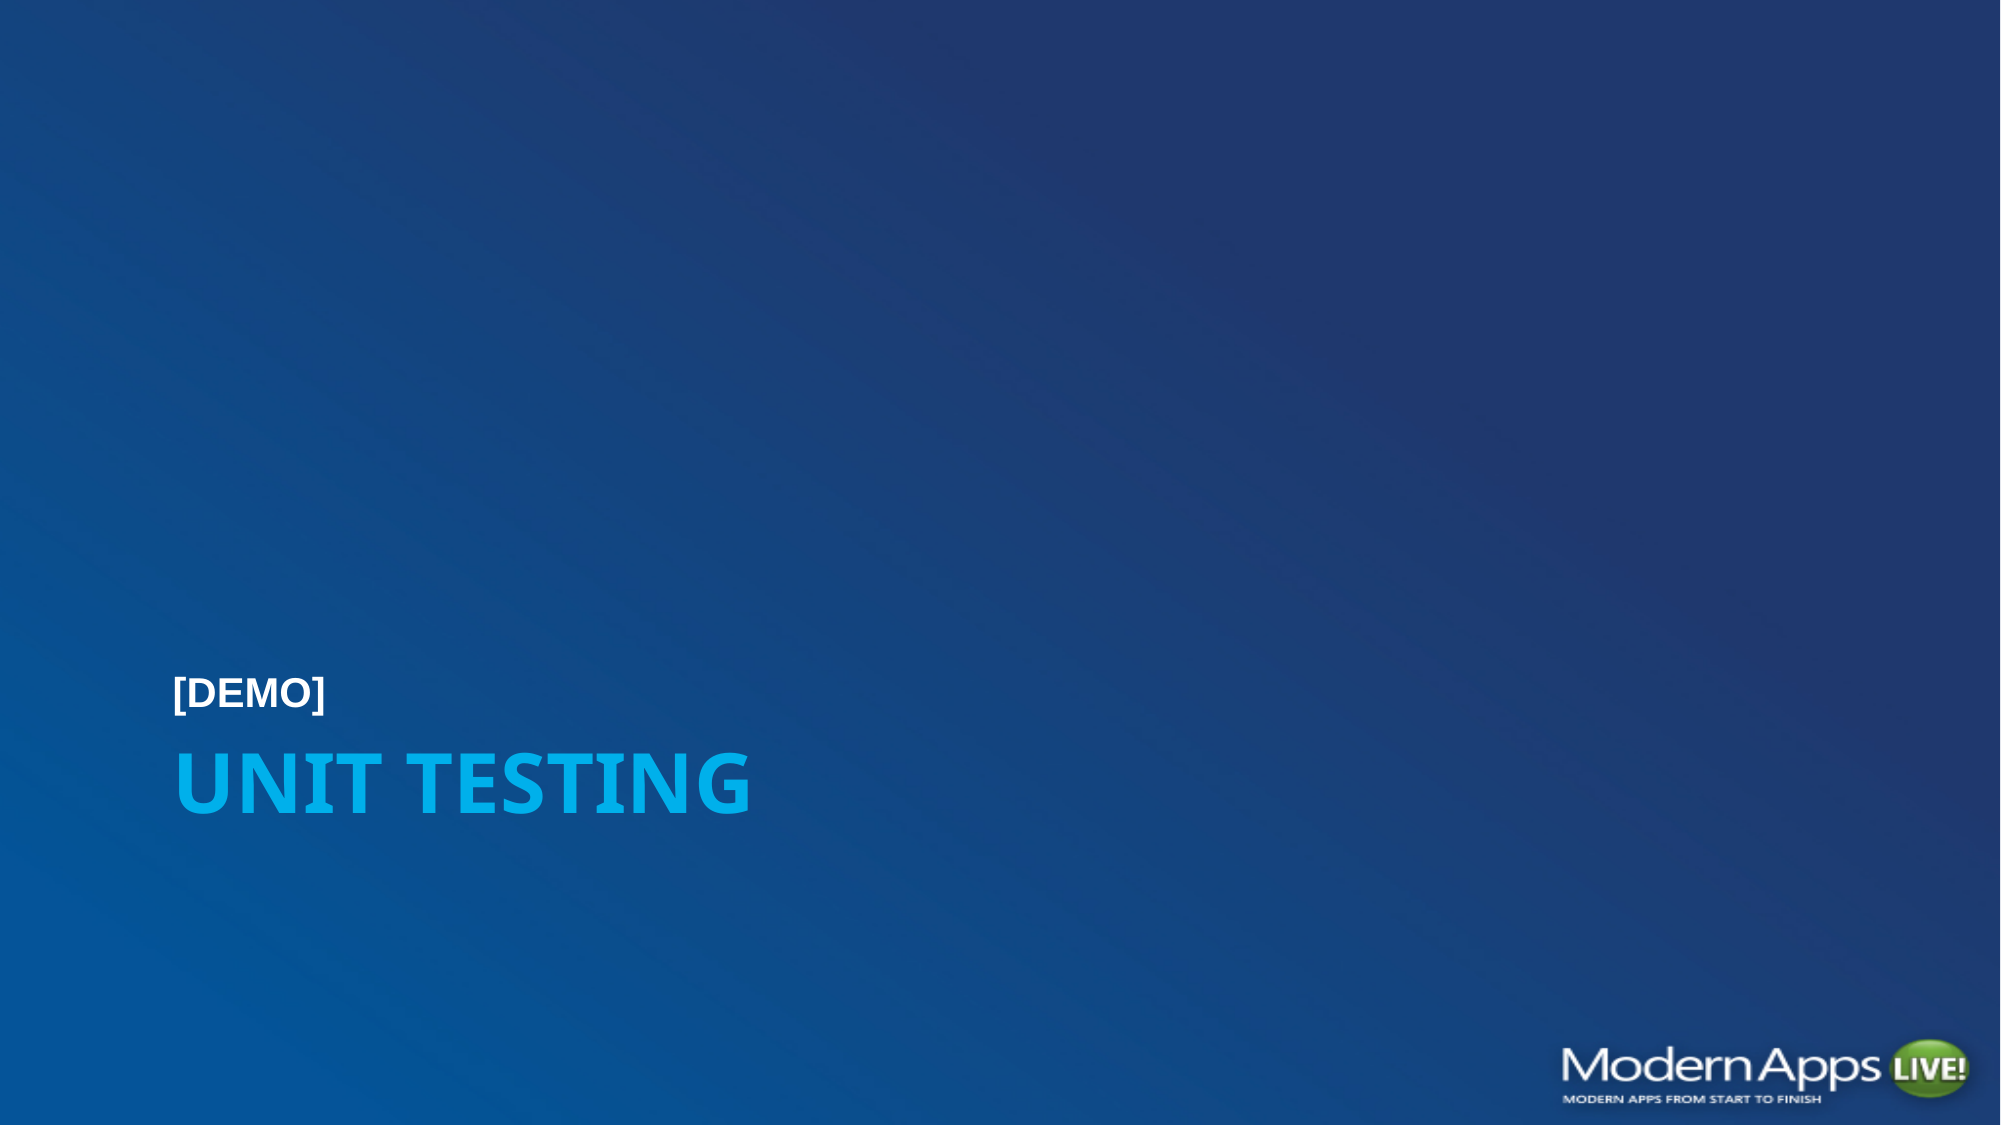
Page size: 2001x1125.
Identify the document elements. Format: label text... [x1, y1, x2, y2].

title Unit testing [157, 723, 1858, 947]
list [DEMO] [157, 476, 1858, 723]
picture [0, 0, 2001, 1125]
